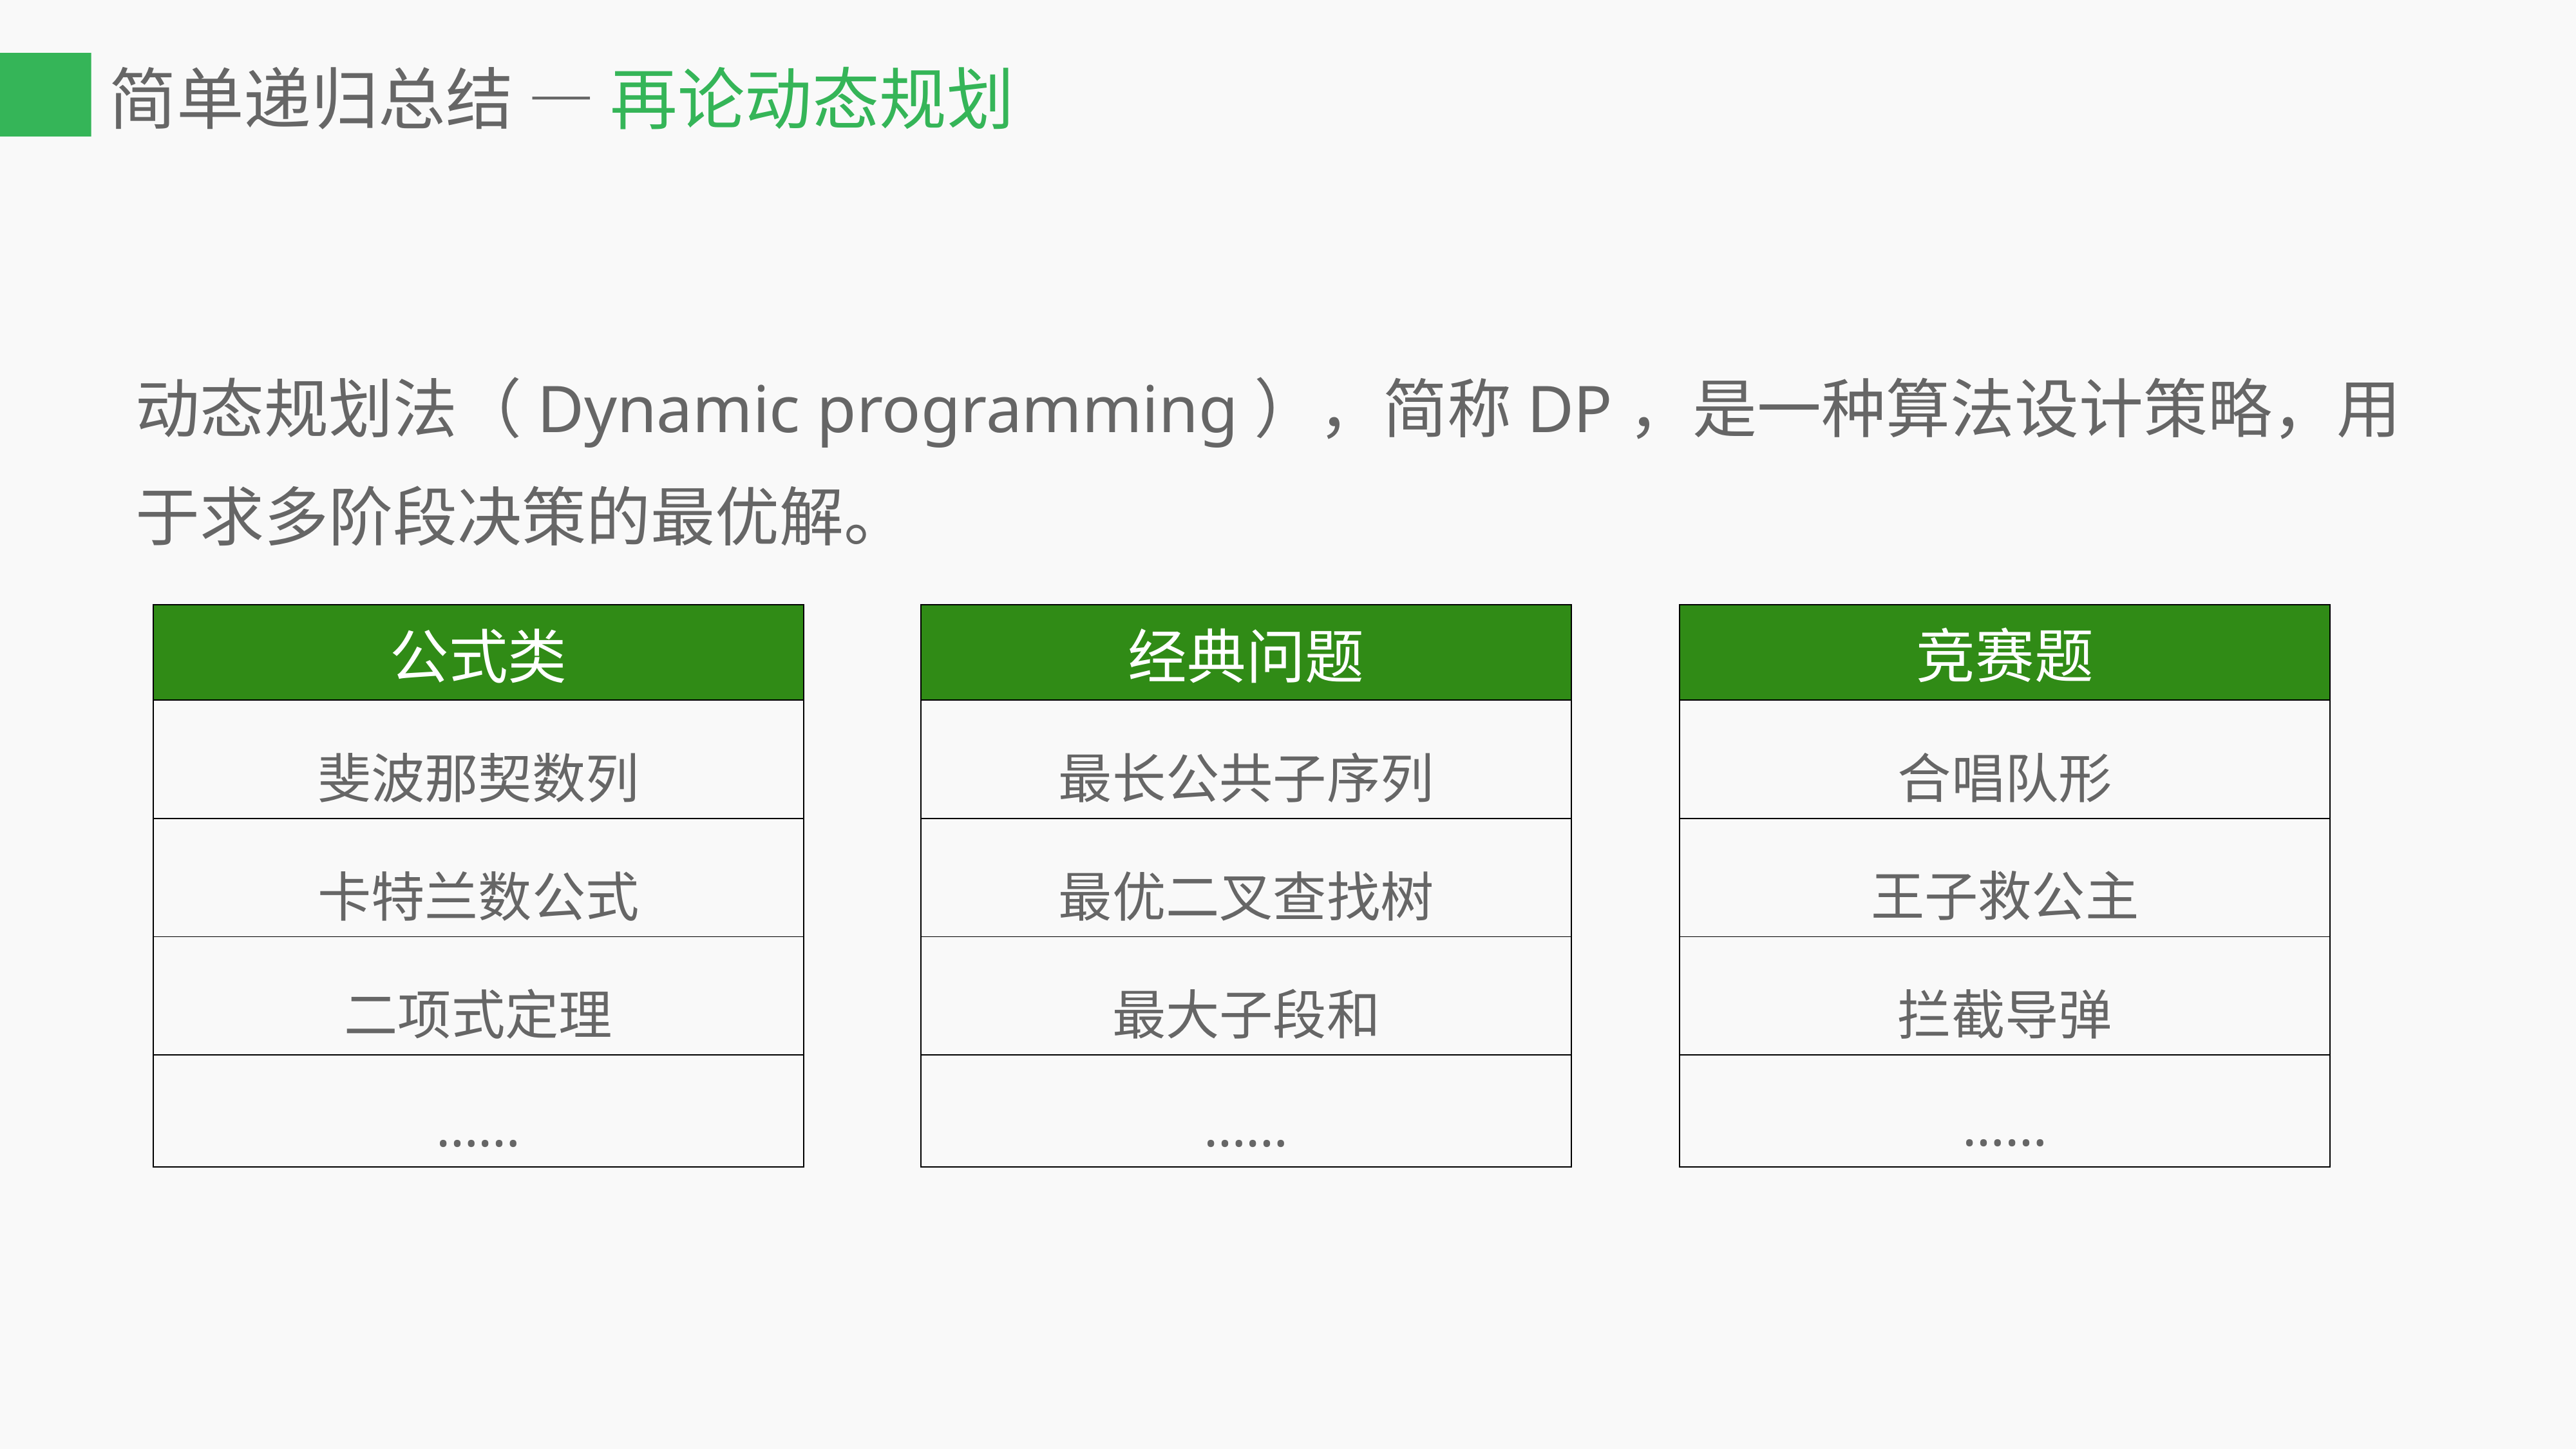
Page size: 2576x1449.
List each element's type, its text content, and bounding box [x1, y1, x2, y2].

title 简单递归总结 — 再论动态规划 [108, 44, 2540, 144]
table_cell 斐波那契数列 [154, 701, 803, 818]
table_cell 卡特兰数公式 [154, 819, 803, 936]
table_header 公式类 [154, 605, 803, 699]
table_cell …… [922, 1056, 1571, 1166]
subtitle 动态规划法（Dynamic programming），简称DP，是一种算法设计策略，用于求多阶段决策的最优解。 [115, 337, 2461, 1424]
table_cell 最优二叉查找树 [922, 819, 1571, 936]
table_cell …… [1680, 1056, 2329, 1166]
table_cell …… [154, 1056, 803, 1166]
table_cell 拦截导弹 [1680, 937, 2329, 1054]
table_cell 最大子段和 [922, 937, 1571, 1054]
table_header 经典问题 [922, 605, 1571, 699]
picture [0, 53, 91, 137]
table_cell 二项式定理 [154, 937, 803, 1054]
table_cell 王子救公主 [1680, 819, 2329, 936]
table_cell 合唱队形 [1680, 701, 2329, 818]
table_header 竞赛题 [1680, 605, 2329, 699]
table_cell 最长公共子序列 [922, 701, 1571, 818]
